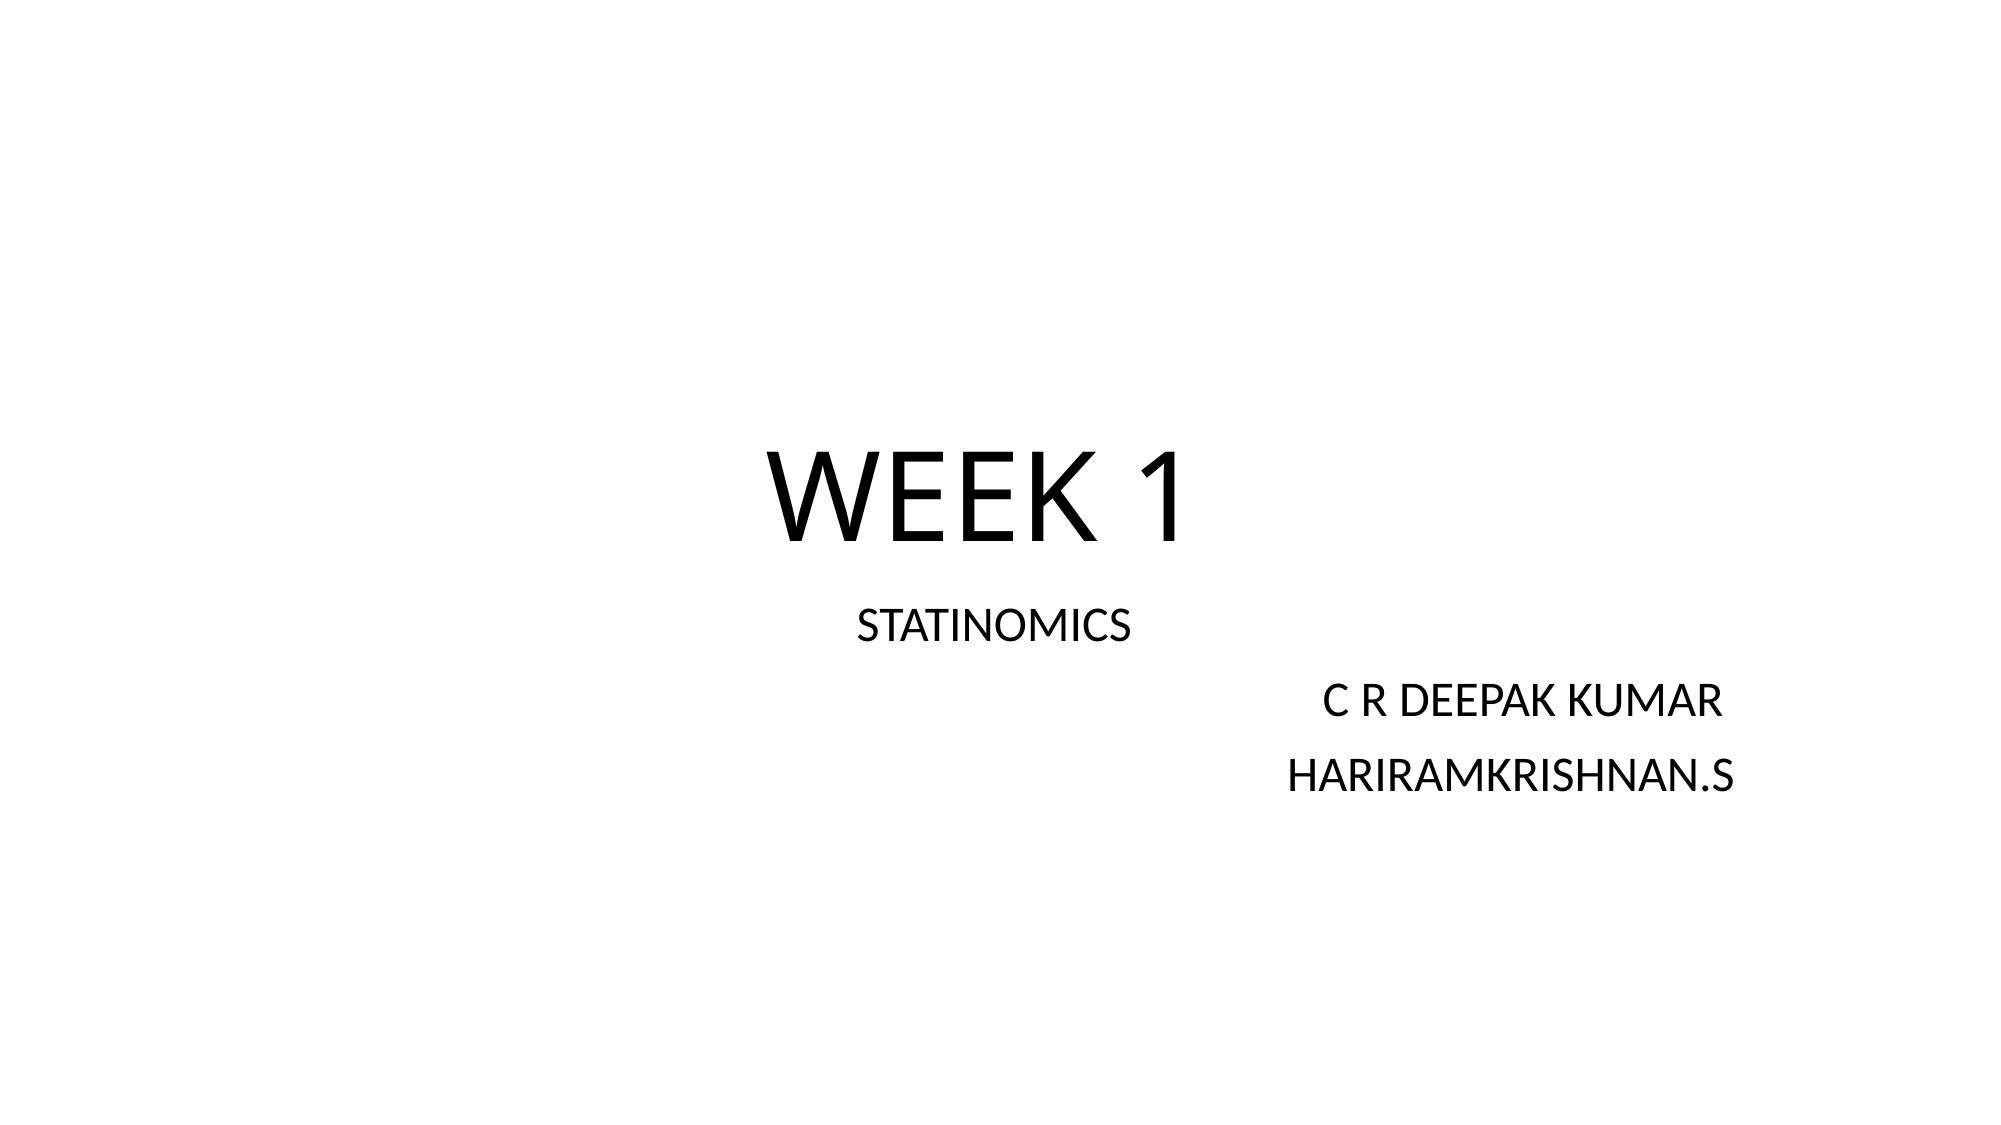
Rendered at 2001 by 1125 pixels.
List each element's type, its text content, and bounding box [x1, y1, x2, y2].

subtitle STATINOMICS C R DEEPAK KUMAR HARIRAMKRISHNAN.S [249, 590, 1750, 863]
title WEEK 1 [249, 184, 1750, 576]
